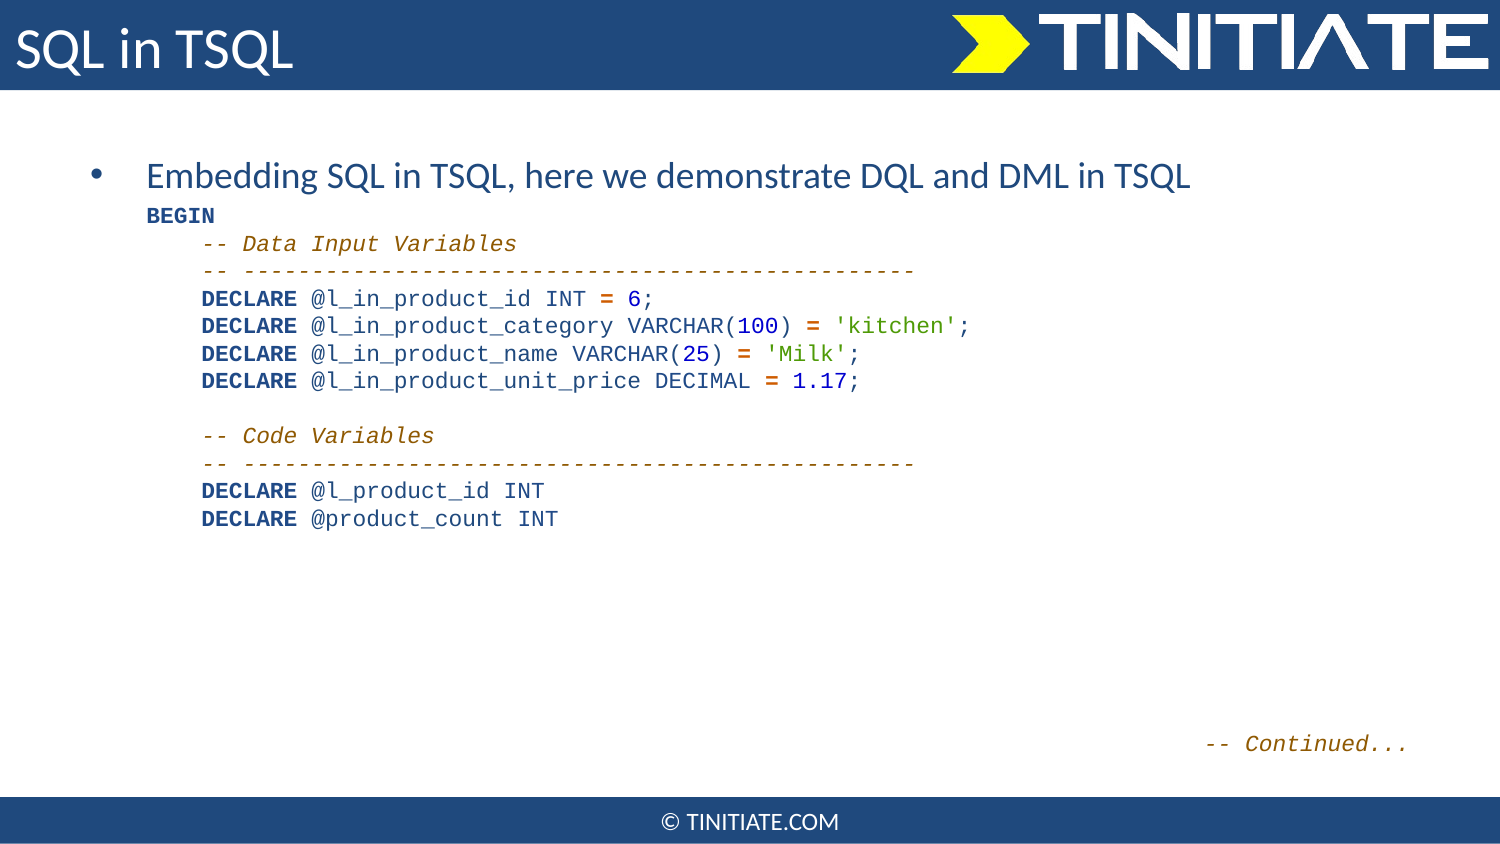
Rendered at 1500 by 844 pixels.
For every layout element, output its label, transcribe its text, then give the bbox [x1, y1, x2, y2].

text_box © TINITIATE.COM [0, 797, 1500, 844]
text_box SQL in TSQL [0, 0, 1500, 91]
picture [945, 8, 1500, 82]
list Embedding SQL in TSQL, here we demonstrate DQL and DML in TSQL BEGIN -- Data Input Variables -- ------------------------------------------------- DECLARE @l_in_product_id INT = 6; DECLARE @l_in_product_category VARCHAR(100) = 'kitchen'; DECLARE @l_in_product_name VARCHAR(25) = 'Milk'; DECLARE @l_in_product_unit_price DECIMAL = 1.17; -- Code Variables -- ------------------------------------------------- DECLARE @l_product_id INT DECLARE @product_count INT -- Continued... [75, 143, 1425, 789]
